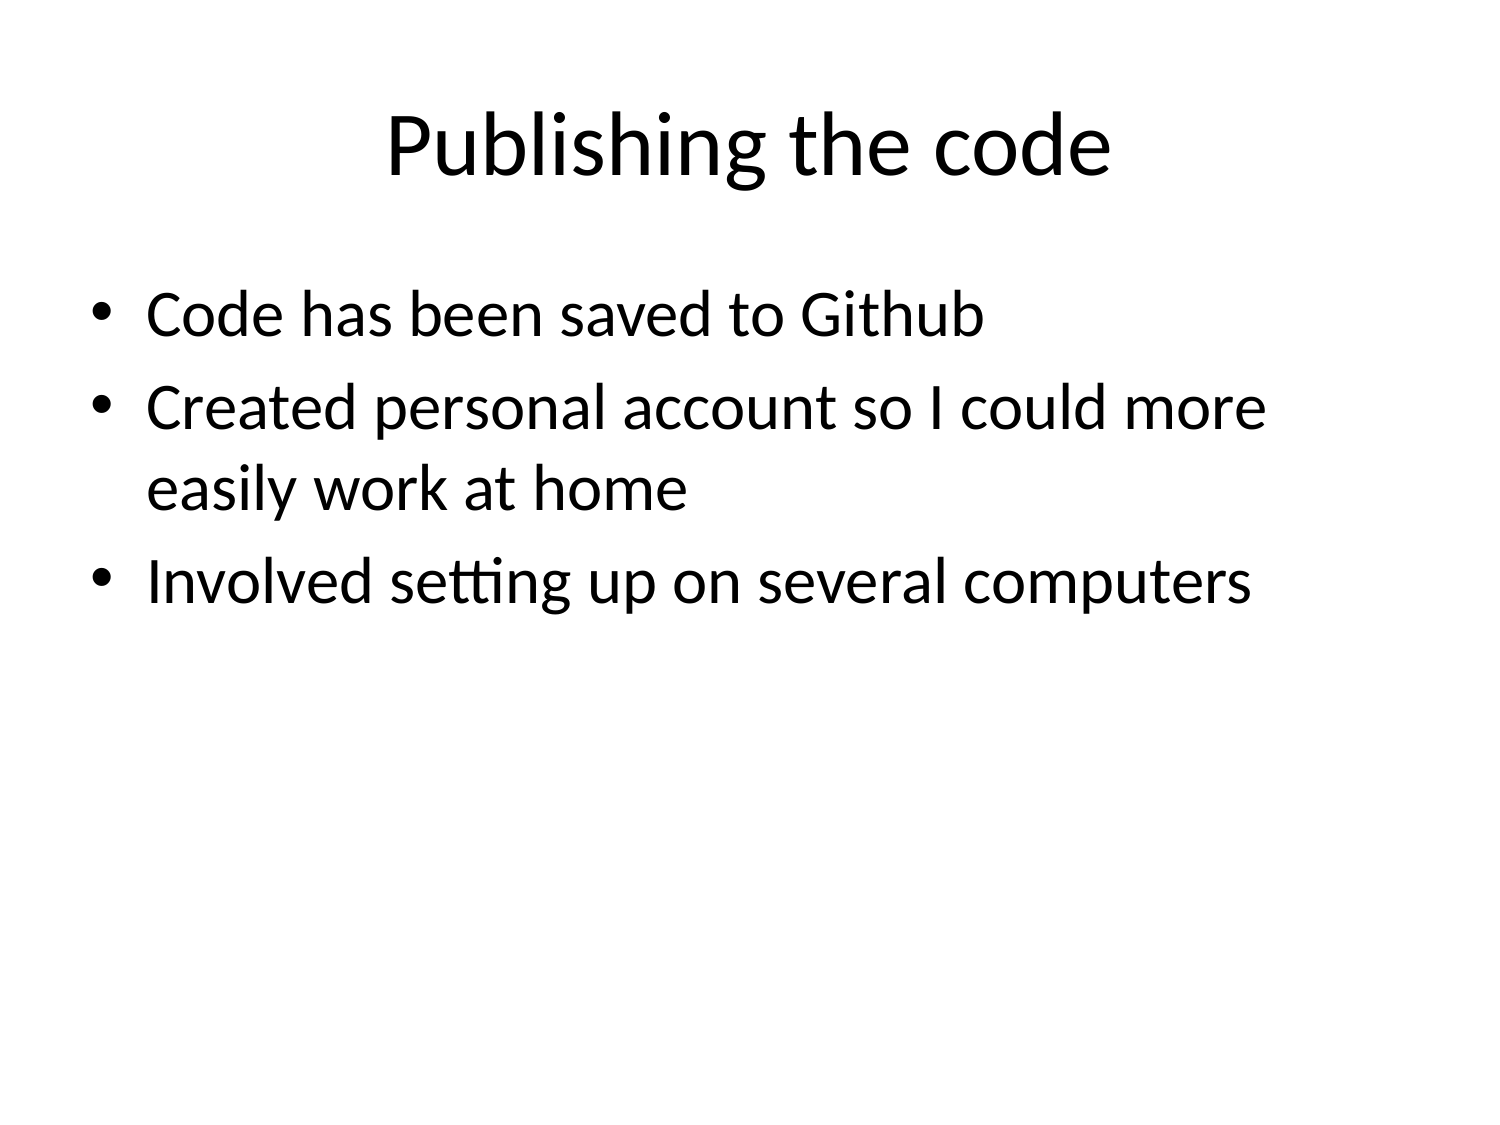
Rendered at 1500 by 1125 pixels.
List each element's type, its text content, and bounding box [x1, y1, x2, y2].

title Publishing the code [75, 45, 1425, 233]
list Code has been saved to Github Created personal account so I could more easily work at home Involved setting up on several computers [75, 262, 1425, 1005]
